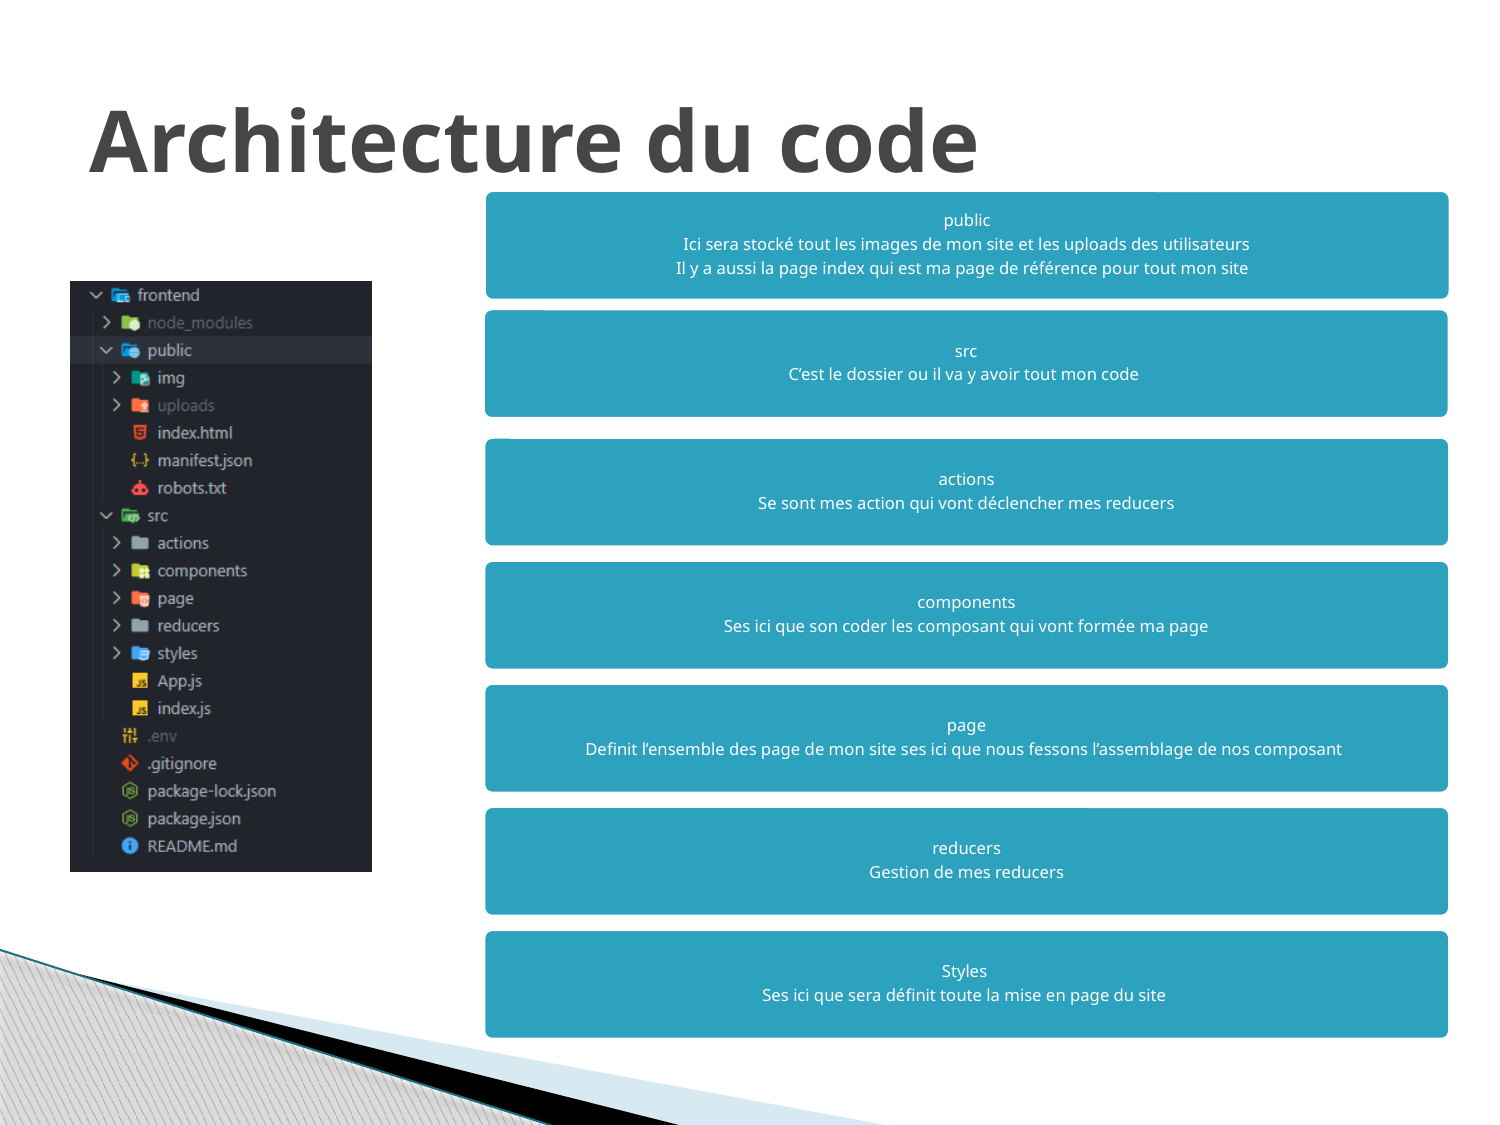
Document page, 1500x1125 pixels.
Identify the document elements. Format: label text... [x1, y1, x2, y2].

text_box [480, 187, 1454, 1044]
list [70, 280, 372, 872]
title Architecture du code [75, 45, 1425, 233]
